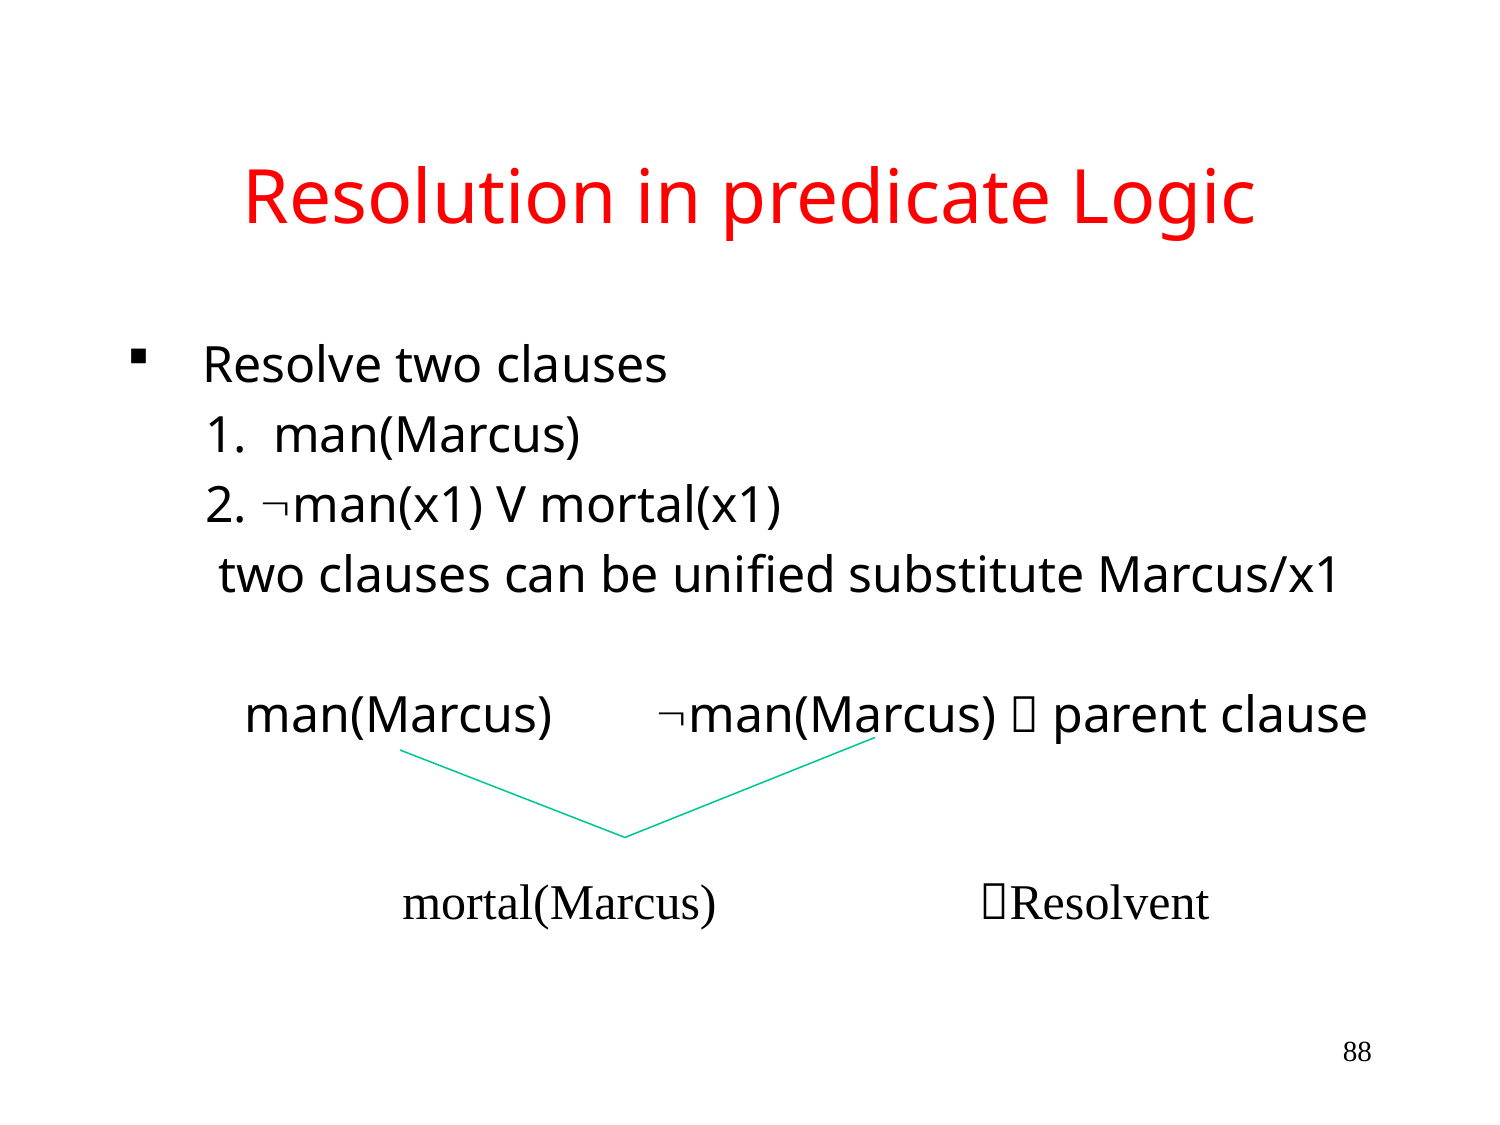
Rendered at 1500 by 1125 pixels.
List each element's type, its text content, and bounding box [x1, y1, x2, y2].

list Resolve two clauses 1. man(Marcus) 2. man(x1) V mortal(x1) two clauses can be unified substitute Marcus/x1 man(Marcus) man(Marcus)  parent clause [112, 324, 1388, 1051]
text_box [399, 749, 619, 838]
slide_number 88 [1074, 1024, 1388, 1101]
title Resolution in predicate Logic [112, 99, 1388, 288]
text_box mortal(Marcus) Resolvent [387, 862, 1425, 938]
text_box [624, 737, 876, 838]
